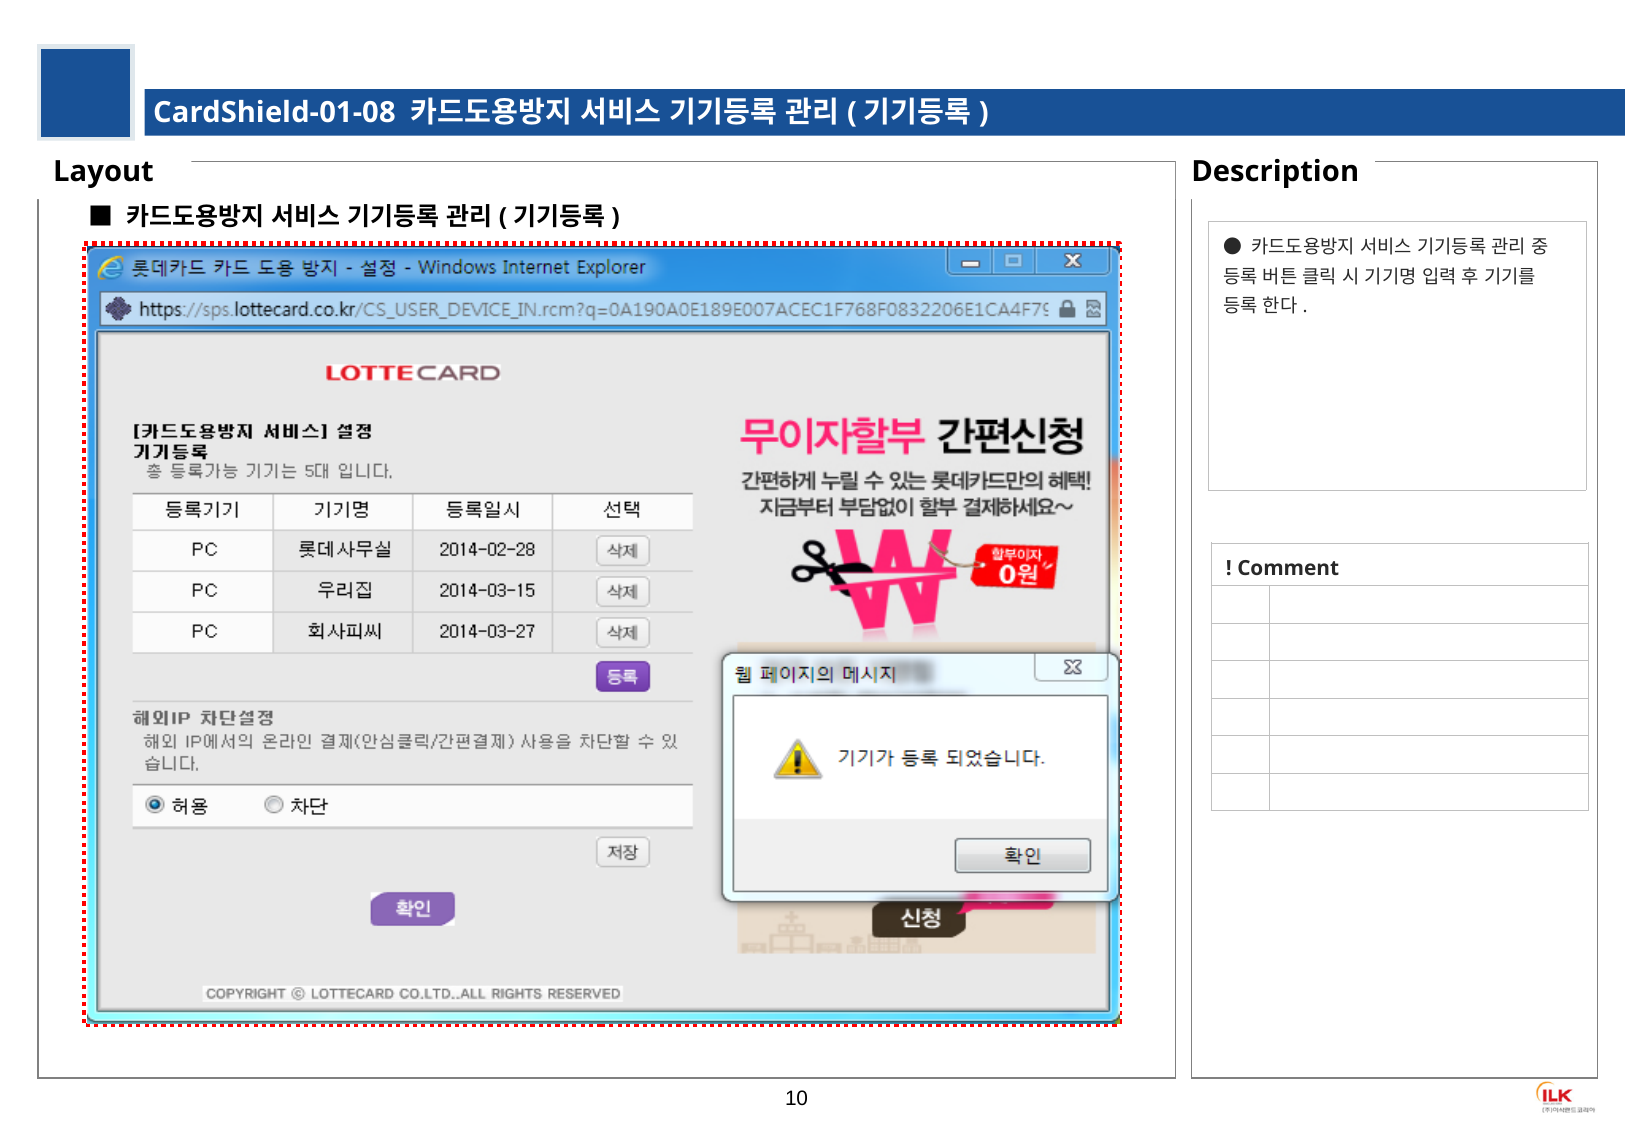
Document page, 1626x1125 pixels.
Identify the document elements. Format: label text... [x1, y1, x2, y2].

table_cell [1270, 736, 1588, 773]
text_box ■ 카드도용방지 서비스 기기등록 관리(기기등록) [72, 185, 1131, 246]
table_cell [1212, 624, 1269, 660]
table_cell [1270, 774, 1588, 810]
table_cell [1270, 586, 1588, 623]
table_cell [1212, 586, 1269, 623]
table_cell [1212, 736, 1269, 773]
table_cell [1270, 661, 1588, 698]
picture [1532, 1079, 1598, 1115]
table_cell [1270, 699, 1588, 735]
picture [87, 245, 1120, 1024]
table_header ! Comment [1212, 544, 1588, 585]
table_cell [1212, 661, 1269, 698]
table_header ● 카드도용방지 서비스 기기등록 관리 중 등록 버튼 클릭 시 기기명 입력 후 기기를 등록 한다. [1209, 222, 1586, 490]
text_box CardShield-01-08 카드도용방지 서비스 기기등록 관리(기기등록) [153, 93, 1622, 129]
table_cell [1270, 624, 1588, 660]
table_cell [1212, 699, 1269, 735]
table_cell [1212, 774, 1269, 810]
